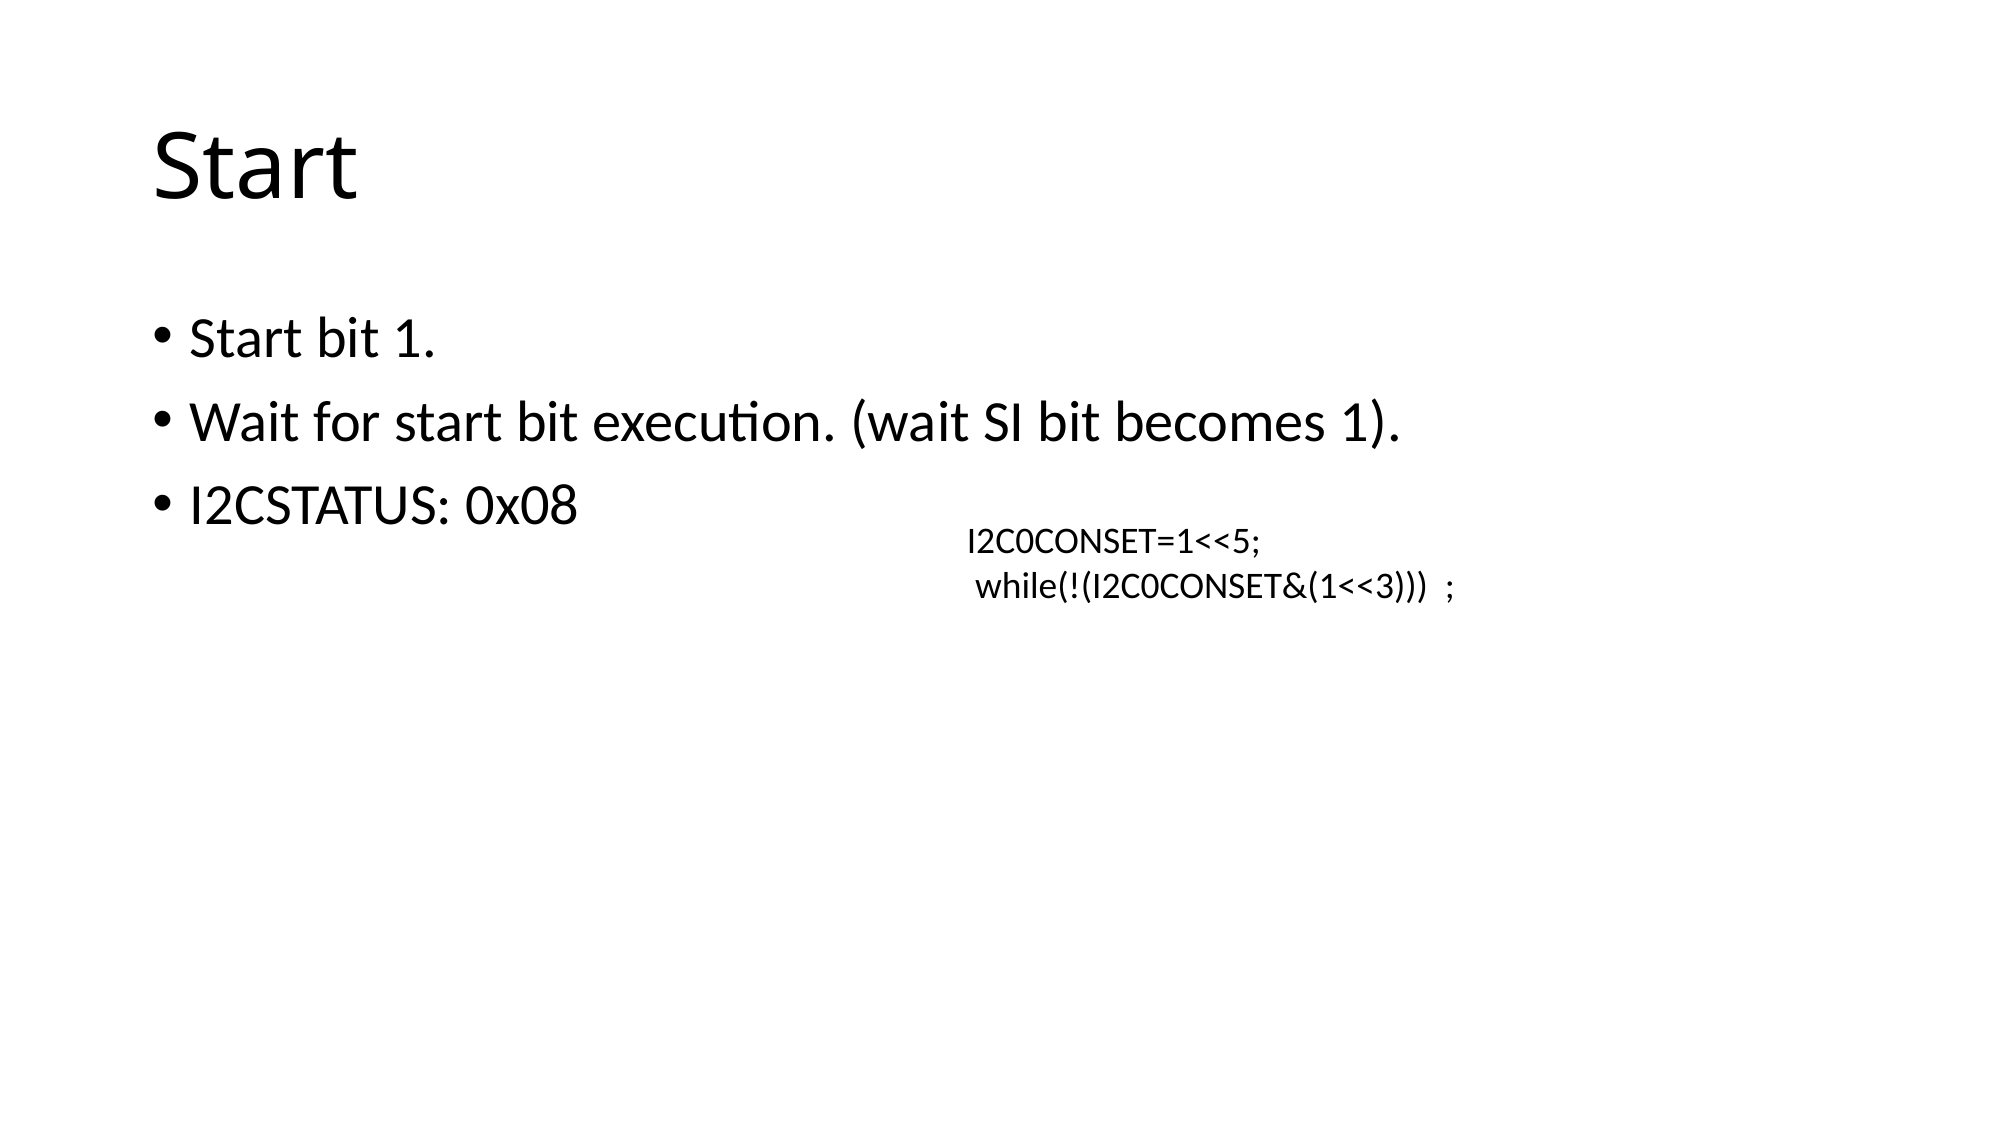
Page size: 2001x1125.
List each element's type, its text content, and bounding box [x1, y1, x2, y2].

text_box I2C0CONSET=1<<5; while(!(I2C0CONSET&(1<<3))) ; [952, 508, 1863, 658]
list Start bit 1. Wait for start bit execution. (wait SI bit becomes 1). I2CSTATUS: 0x08 [137, 299, 1863, 1014]
title Start [137, 59, 1863, 278]
